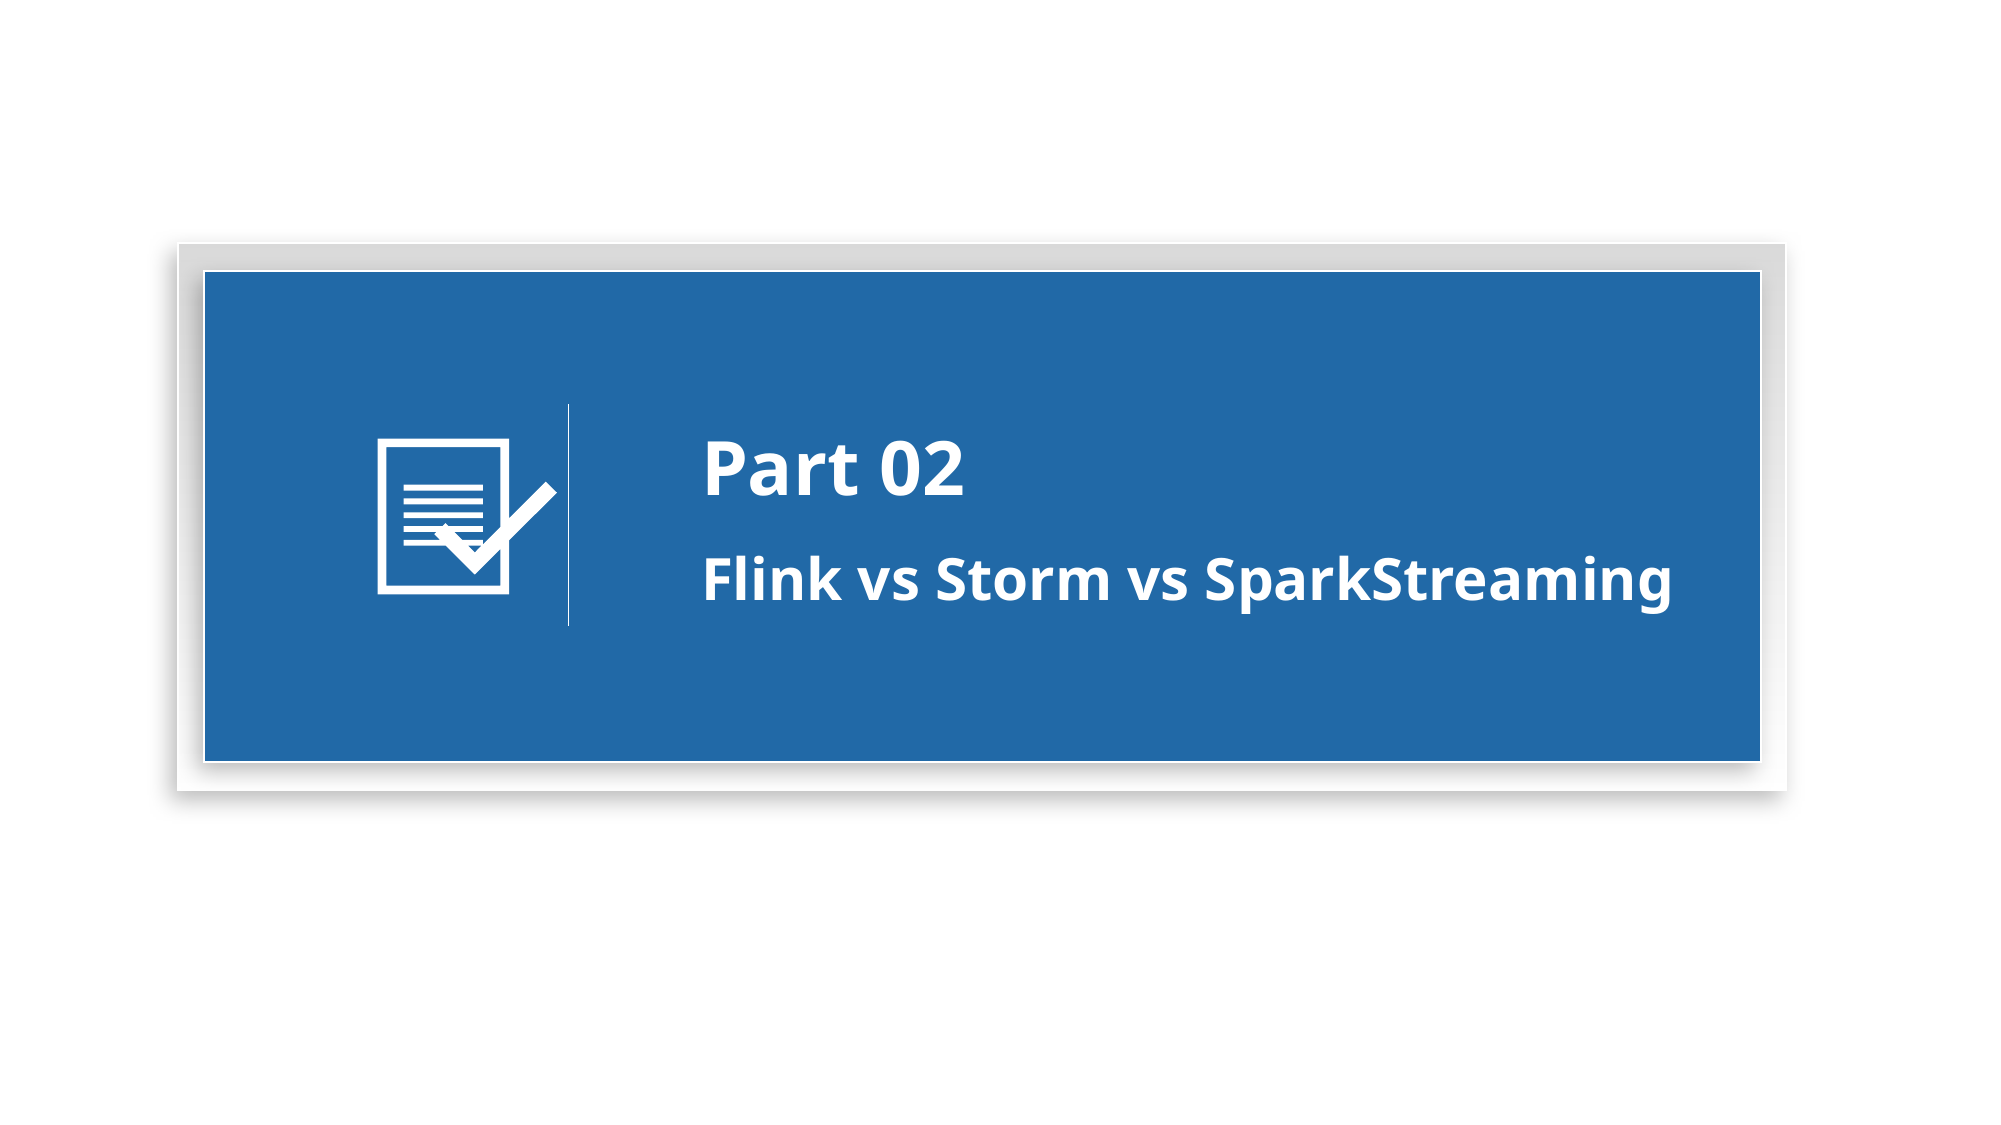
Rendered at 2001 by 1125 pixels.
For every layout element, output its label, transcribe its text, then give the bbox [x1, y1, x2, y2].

list Flink vs Storm vs SparkStreaming [685, 542, 1799, 642]
title Part 02 [685, 404, 1467, 520]
